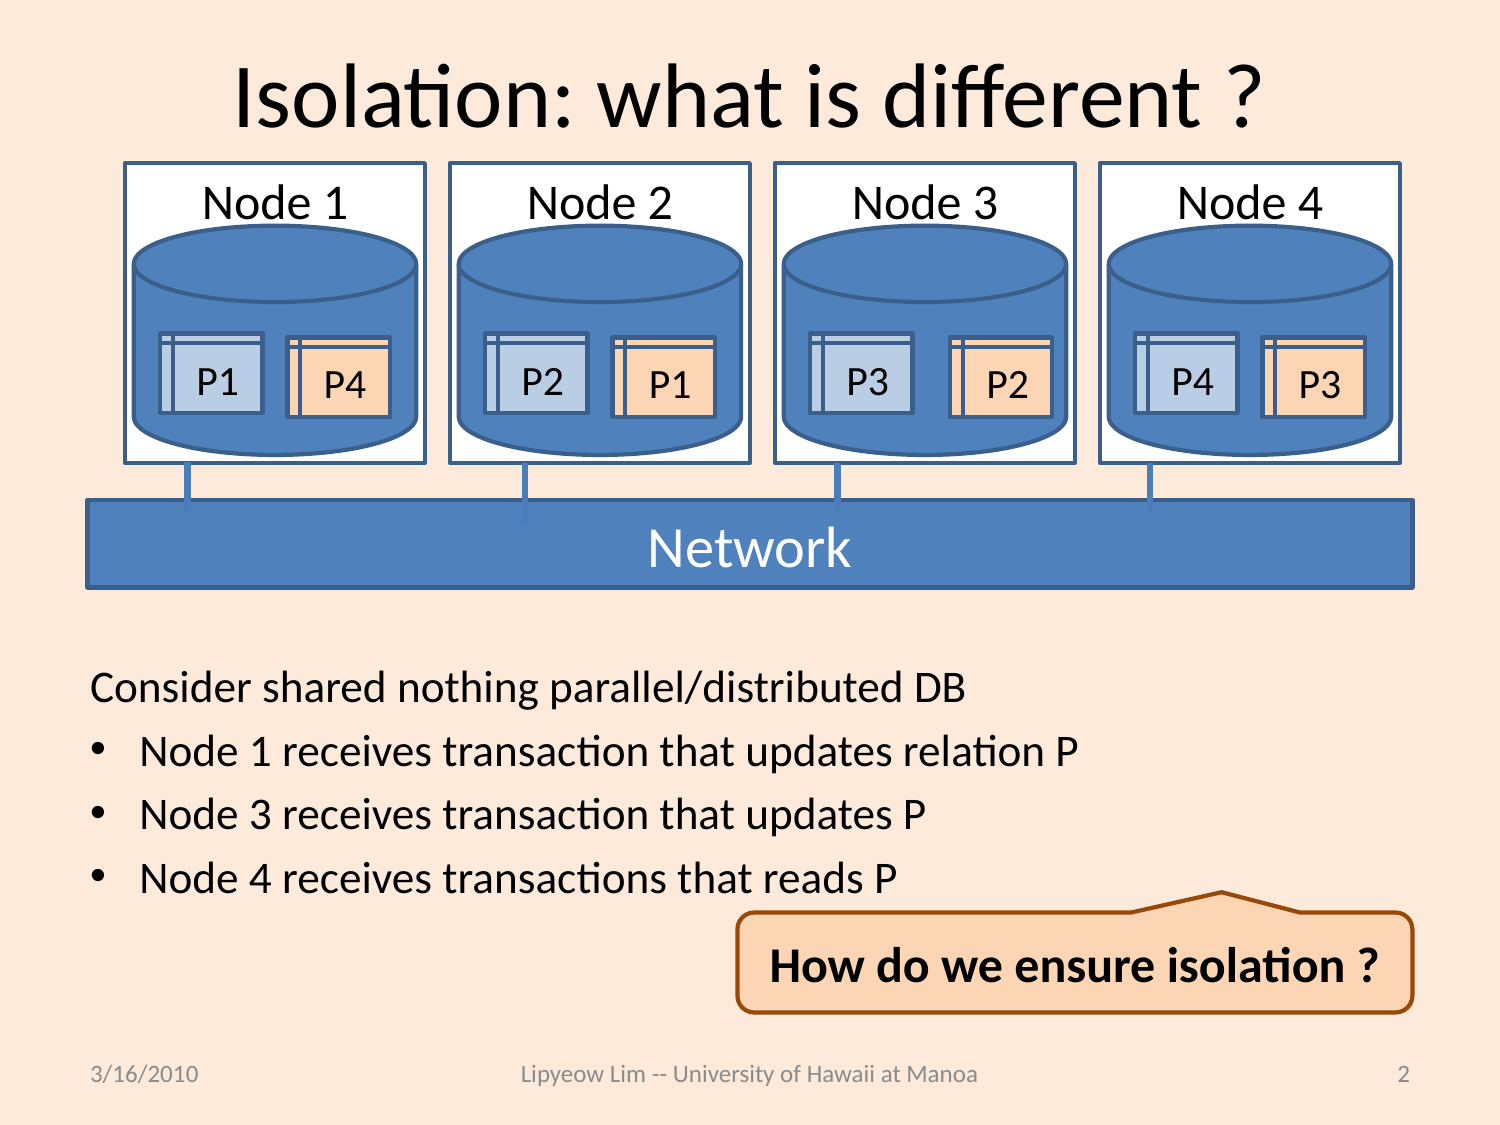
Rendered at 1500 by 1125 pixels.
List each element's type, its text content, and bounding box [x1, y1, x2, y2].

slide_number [75, 1042, 425, 1103]
title Isolation: what is different ? [74, 44, 1426, 138]
list Consider shared nothing parallel/distributed DB Node 1 receives transaction that updates relation P Node 3 receives transaction that updates P Node 4 receives transactions that reads P [74, 649, 1438, 913]
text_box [124, 162, 426, 464]
text_box Network [85, 498, 1415, 590]
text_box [1099, 162, 1401, 464]
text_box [449, 162, 751, 464]
footer Lipyeow Lim -- University of Hawaii at Manoa [450, 1042, 1050, 1103]
text_box How do we ensure isolation ? [735, 890, 1415, 1015]
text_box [774, 162, 1076, 464]
slide_number 2 [1074, 1042, 1425, 1103]
